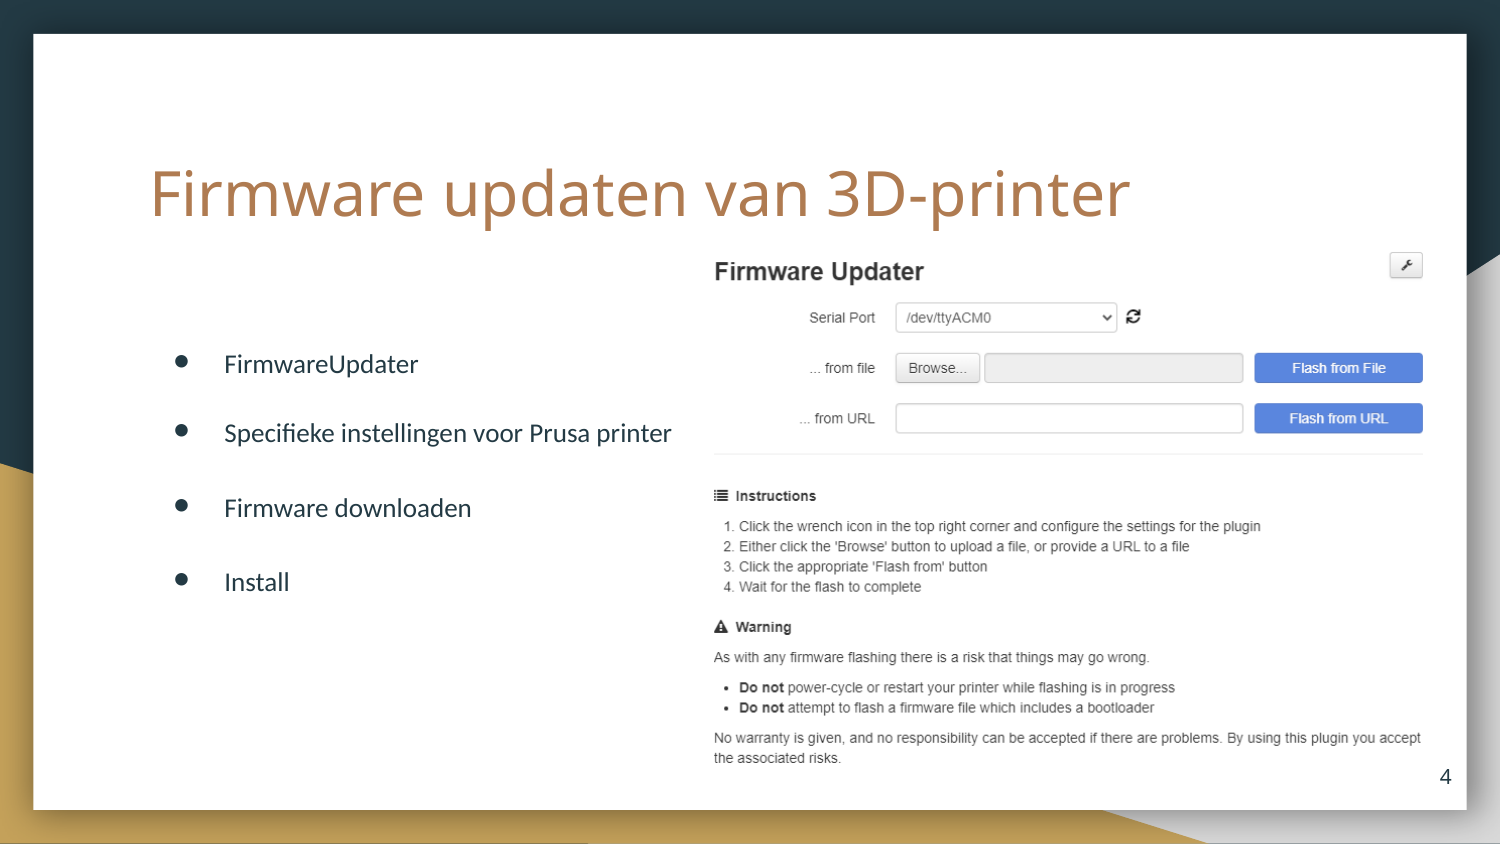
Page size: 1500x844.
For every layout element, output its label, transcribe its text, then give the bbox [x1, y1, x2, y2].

list FirmwareUpdater Specifieke instellingen voor Prusa printer Firmware downloaden Install [134, 326, 698, 729]
picture [703, 246, 1434, 772]
slide_number ‹#› [1376, 745, 1467, 810]
title Firmware updaten van 3D-printer [134, 138, 1366, 296]
